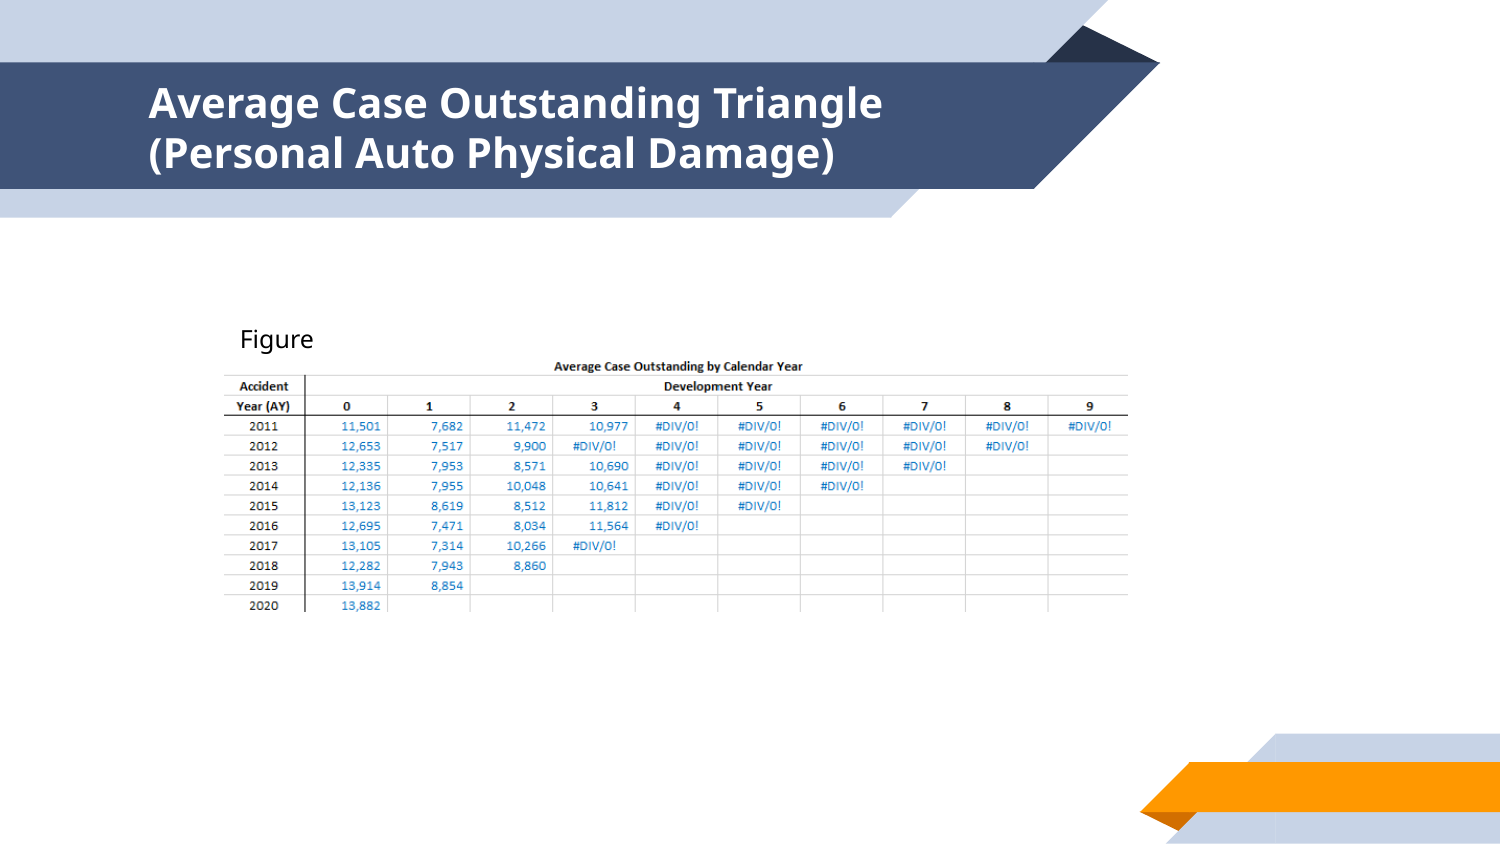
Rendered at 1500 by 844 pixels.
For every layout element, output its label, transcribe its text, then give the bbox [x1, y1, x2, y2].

title Average Case Outstanding Triangle (Personal Auto Physical Damage) [133, 64, 997, 190]
picture [224, 357, 1128, 612]
text_box Figure 15 [224, 308, 362, 357]
